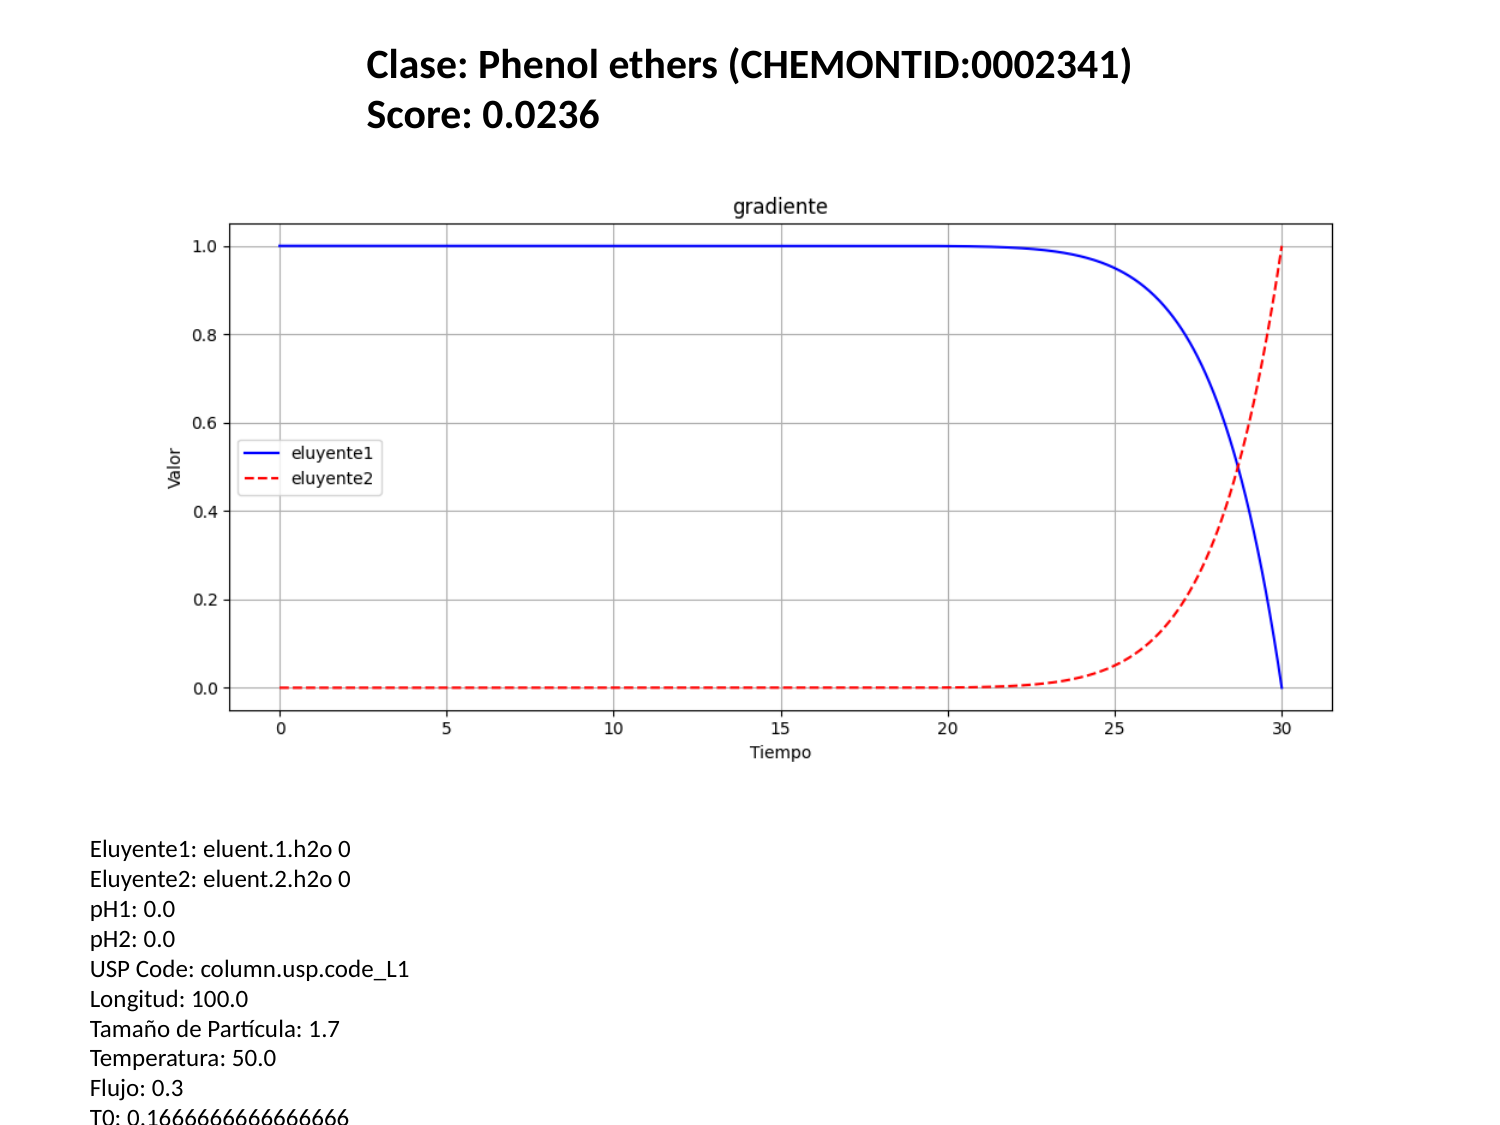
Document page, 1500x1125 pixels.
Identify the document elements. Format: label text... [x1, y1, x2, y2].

text_box Eluyente1: eluent.1.h2o 0 Eluyente2: eluent.2.h2o 0 pH1: 0.0 pH2: 0.0 USP Code: column.usp.code_L1 Longitud: 100.0 Tamaño de Partícula: 1.7 Temperatura: 50.0 Flujo: 0.3 T0: 0.1666666666666666 [74, 825, 1425, 1125]
picture [149, 179, 1351, 781]
text_box Clase: Phenol ethers (CHEMONTID:0002341) Score: 0.0236 [351, 29, 1149, 145]
